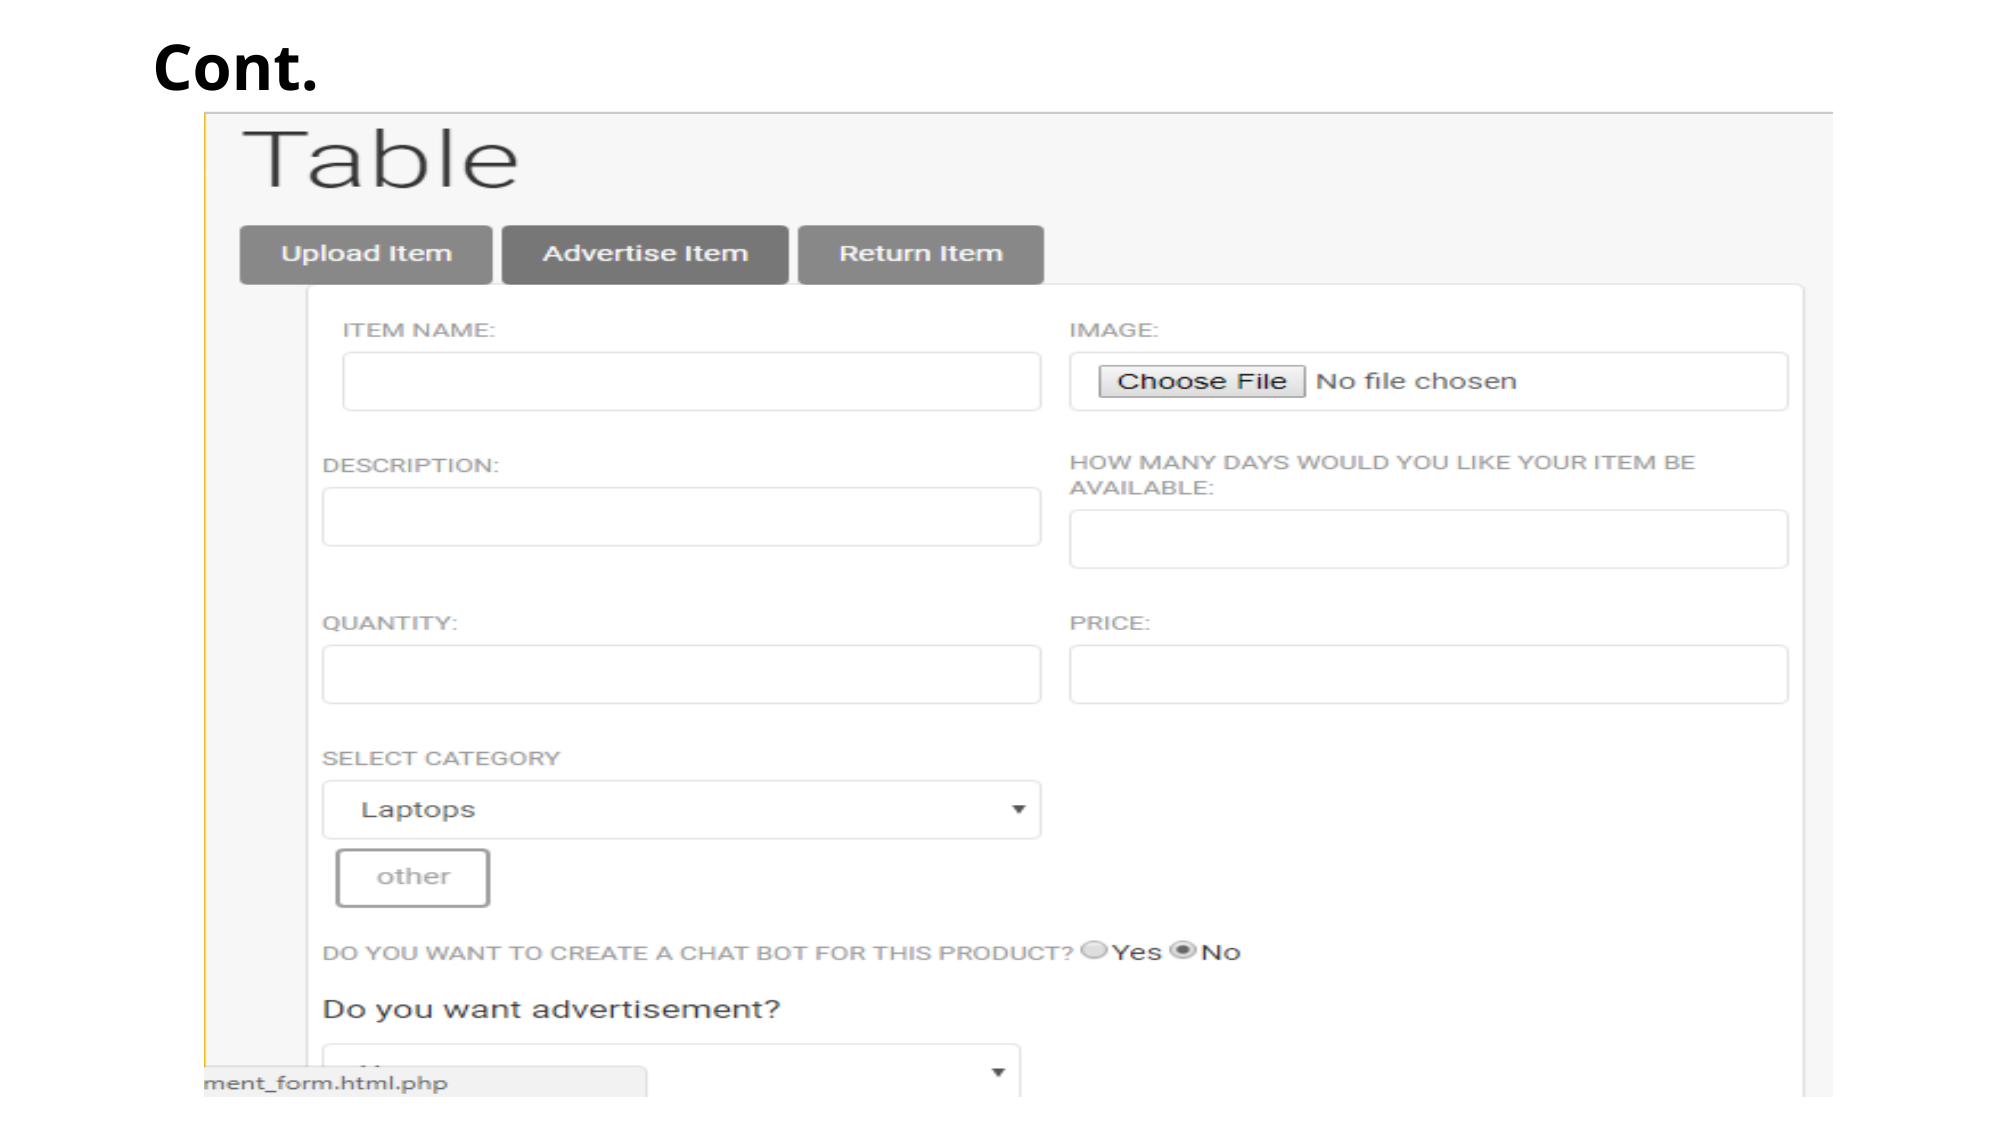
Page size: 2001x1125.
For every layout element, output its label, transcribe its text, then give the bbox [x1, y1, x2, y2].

title Cont. [137, 28, 1863, 112]
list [204, 111, 1833, 1097]
